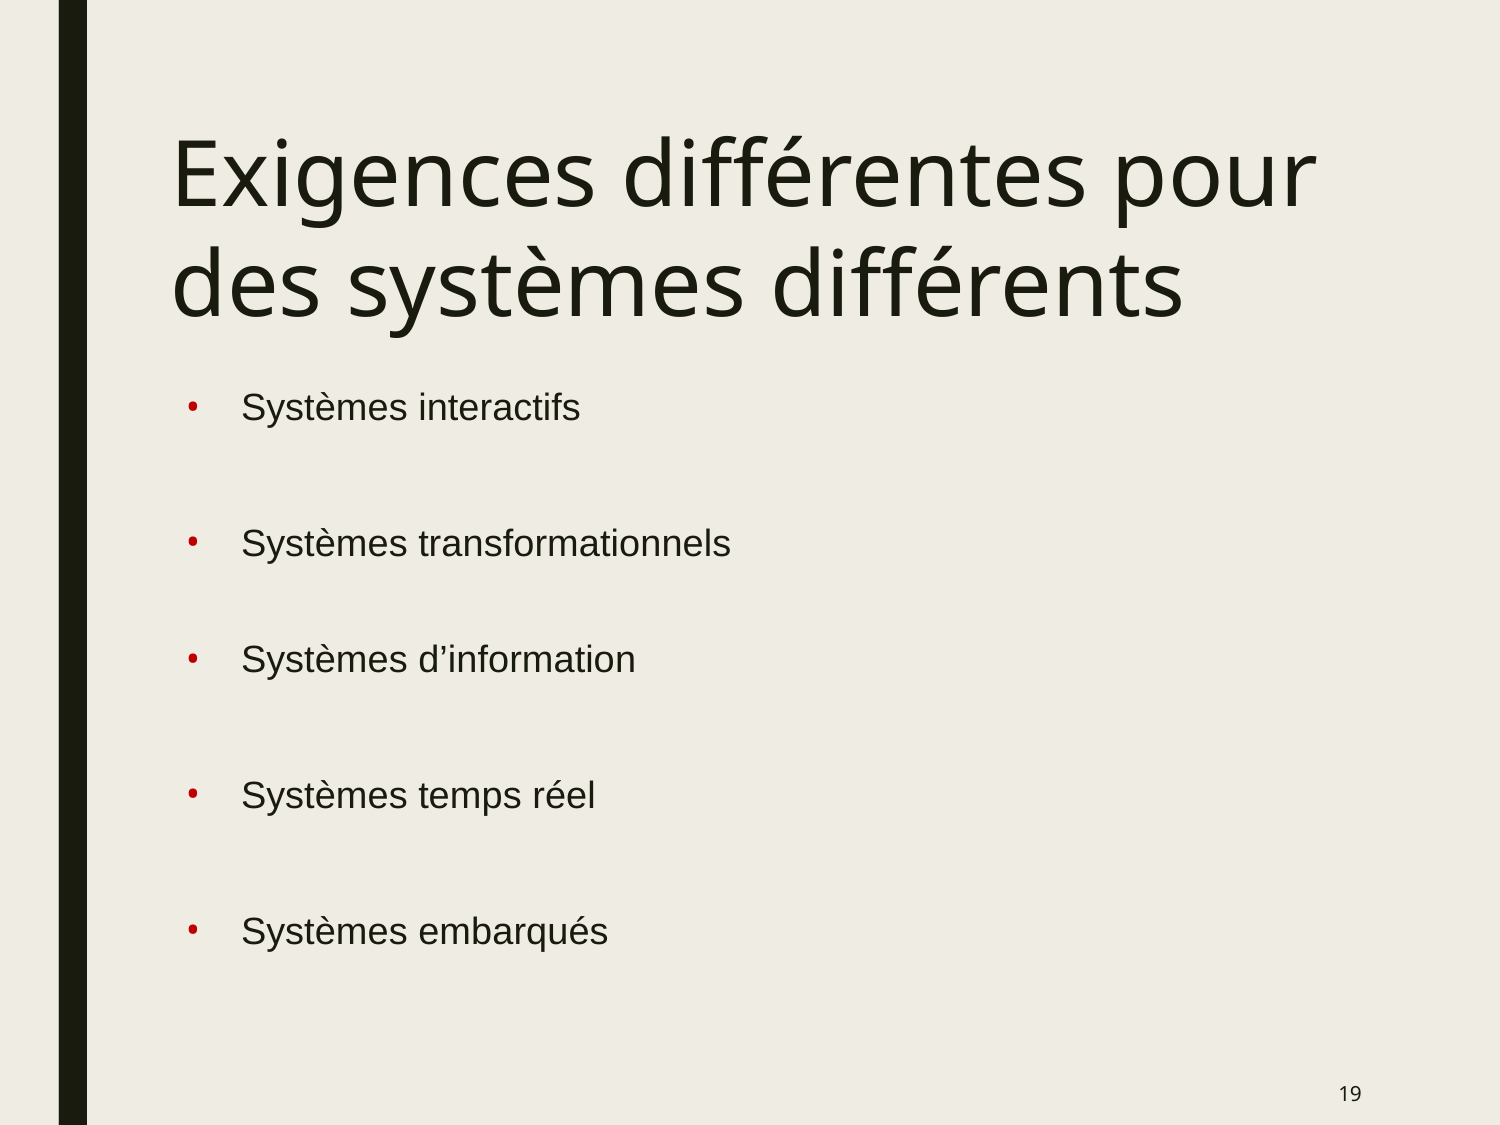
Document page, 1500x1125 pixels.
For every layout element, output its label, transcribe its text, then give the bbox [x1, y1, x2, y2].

title Exigences différentes pour des systèmes différents [168, 112, 1351, 335]
list Systèmes interactifs Systèmes transformationnels Systèmes d’information Systèmes temps réel Systèmes embarqués [168, 375, 1351, 963]
slide_number 19 [1165, 765, 1362, 1125]
